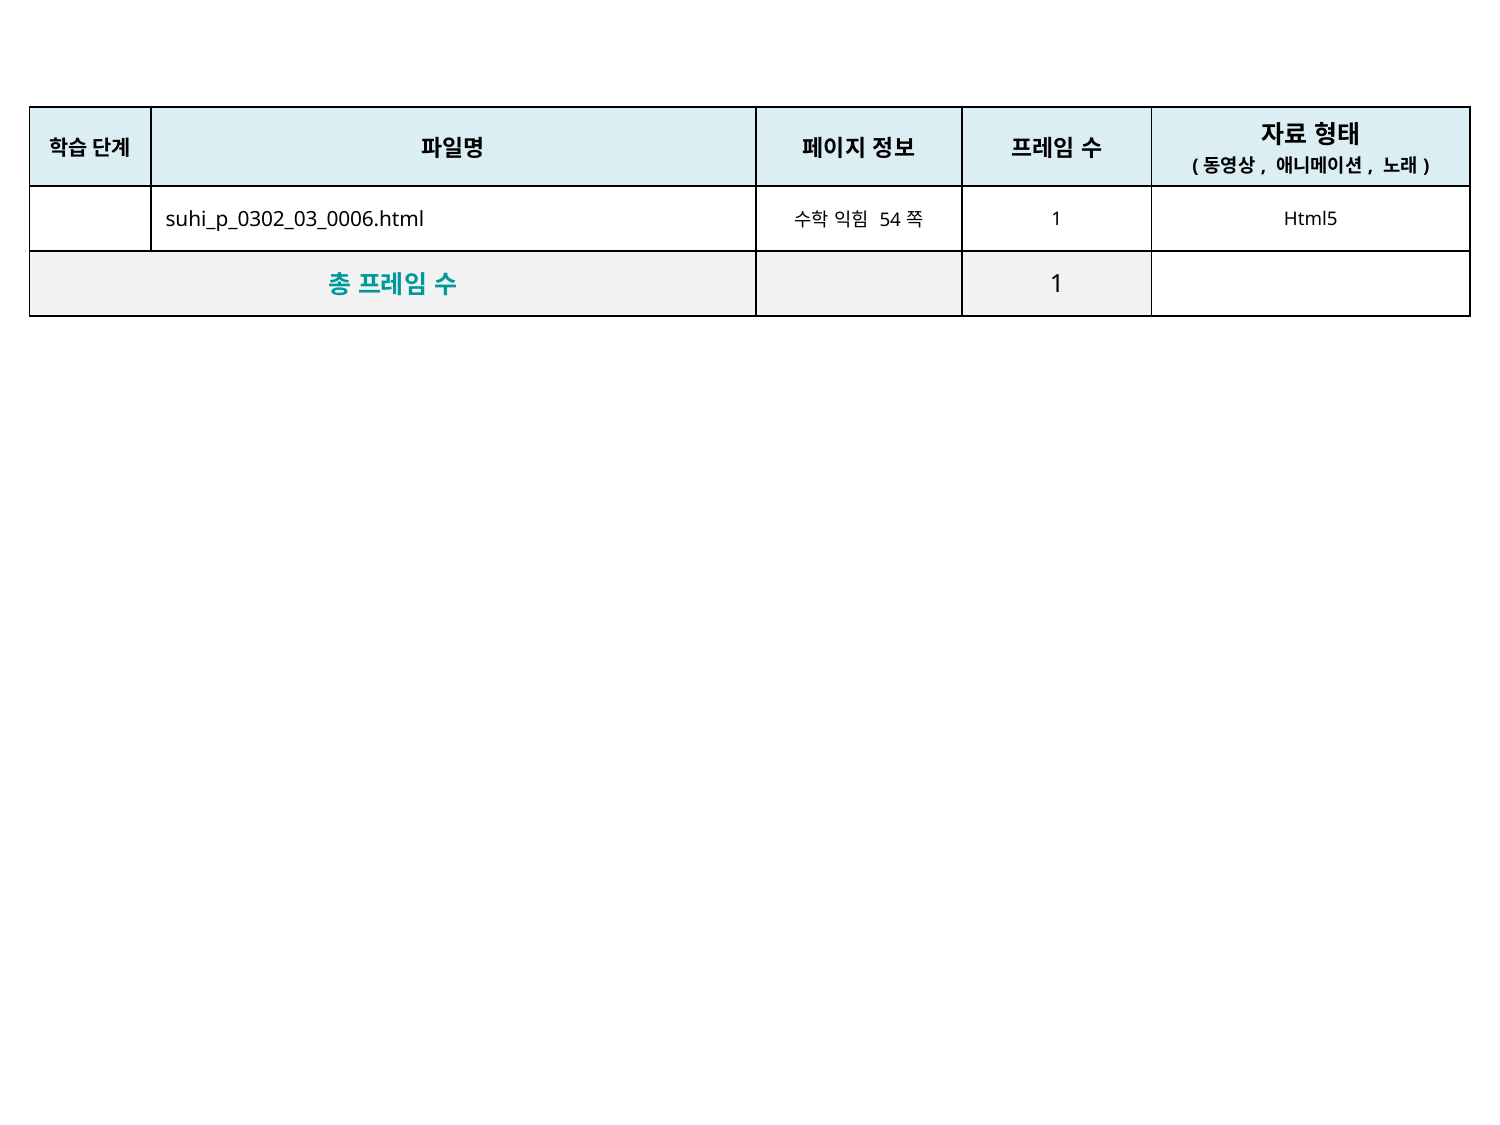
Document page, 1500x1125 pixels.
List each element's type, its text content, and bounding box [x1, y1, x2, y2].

table_cell [1152, 252, 1469, 315]
table_cell 수학 익힘 54쪽 [757, 187, 961, 250]
table_header 학습 단계 [30, 108, 150, 185]
table_cell [30, 187, 150, 250]
table_cell [757, 252, 961, 315]
table_header 페이지 정보 [757, 108, 961, 185]
table_cell 1 [963, 187, 1151, 250]
table_cell suhi_p_0302_03_0006.html [152, 187, 755, 250]
table_cell 1 [963, 252, 1151, 315]
table_cell 총 프레임 수 [30, 252, 755, 315]
table_header 파일명 [152, 108, 755, 185]
table_header 자료 형태 (동영상, 애니메이션, 노래) [1152, 108, 1469, 185]
table_header 프레임 수 [963, 108, 1151, 185]
table_cell Html5 [1152, 187, 1469, 250]
